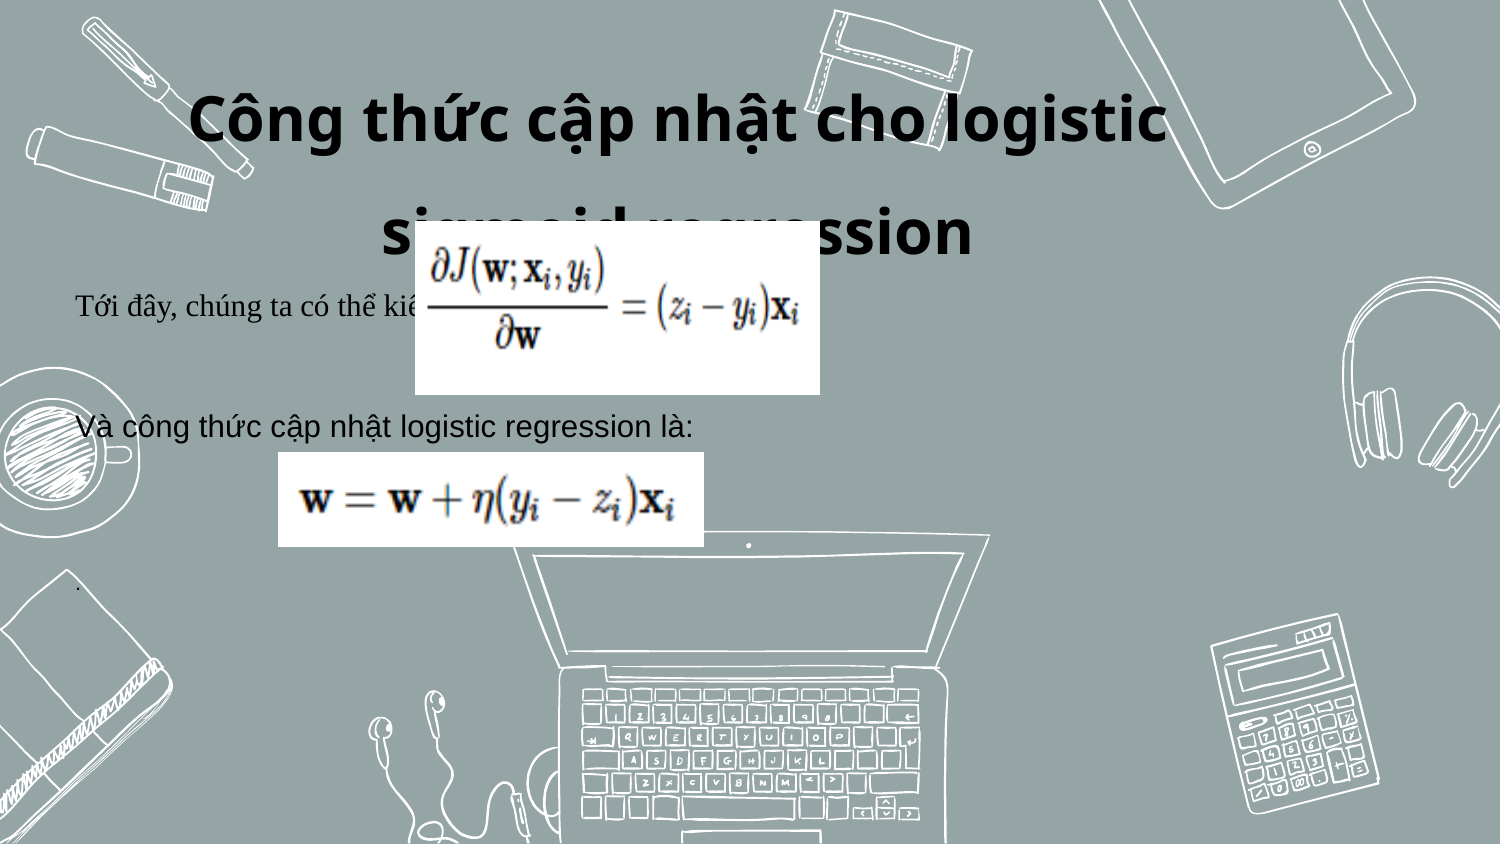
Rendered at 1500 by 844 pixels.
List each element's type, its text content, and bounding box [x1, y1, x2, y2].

picture [415, 221, 820, 395]
text_box Và công thức cập nhật logistic regression là: . [60, 380, 1347, 603]
text_box Công thức cập nhật cho logistic sigmoid regression Tới đây, chúng ta có thể kiểm tra rằng: [60, 34, 1296, 331]
picture [277, 452, 704, 547]
